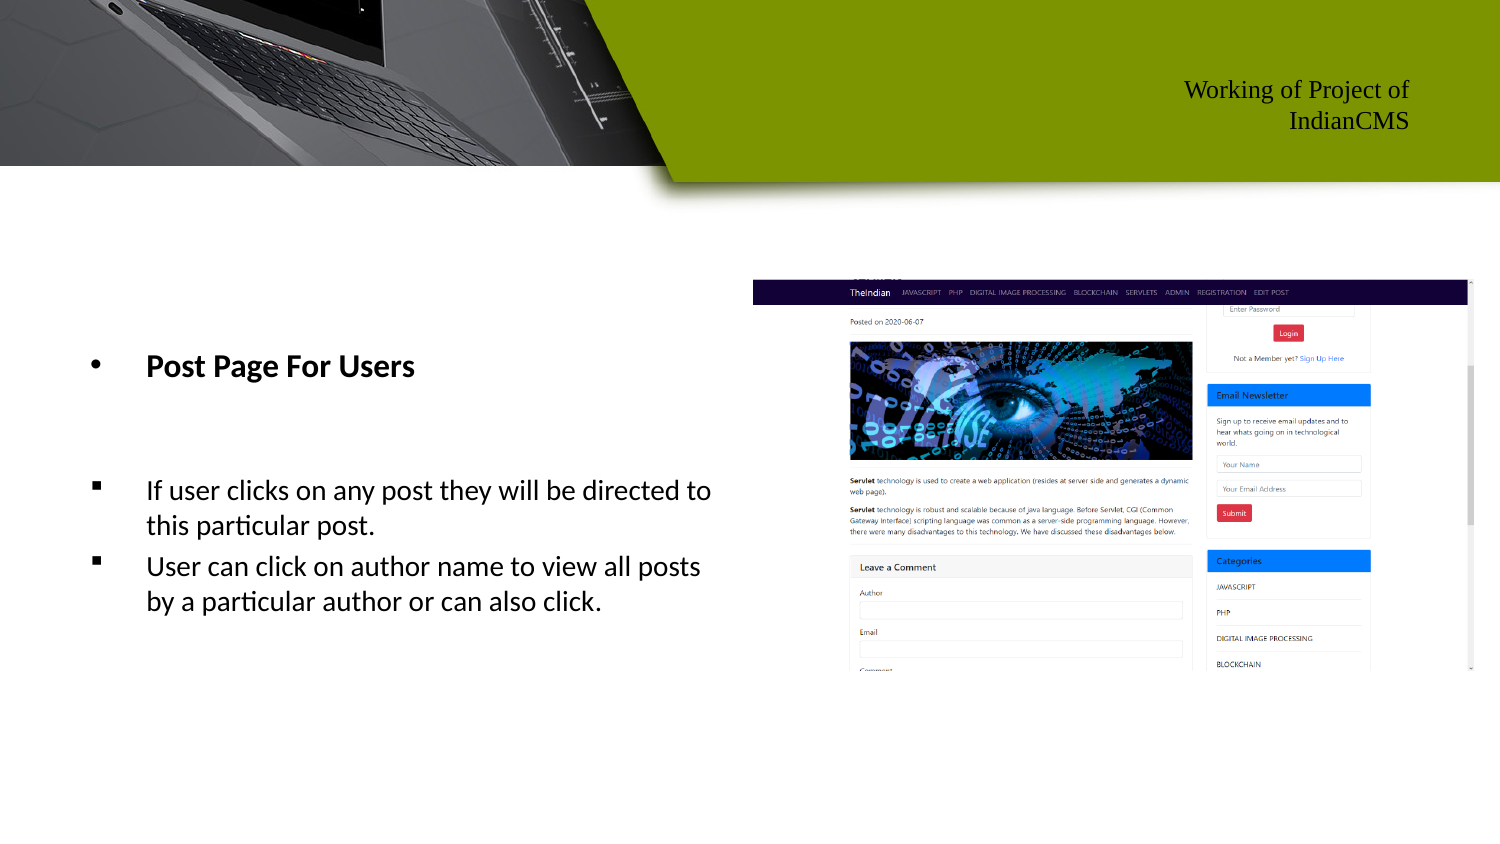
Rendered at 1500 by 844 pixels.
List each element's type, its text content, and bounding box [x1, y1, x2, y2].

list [753, 279, 1474, 672]
picture [0, 0, 1500, 844]
list Post Page For Users If user clicks on any post they will be directed to this particular post. User can click on author name to view all posts by a particular author or can also click. [75, 196, 738, 754]
title Working of Project of IndianCMS [75, 33, 1425, 175]
